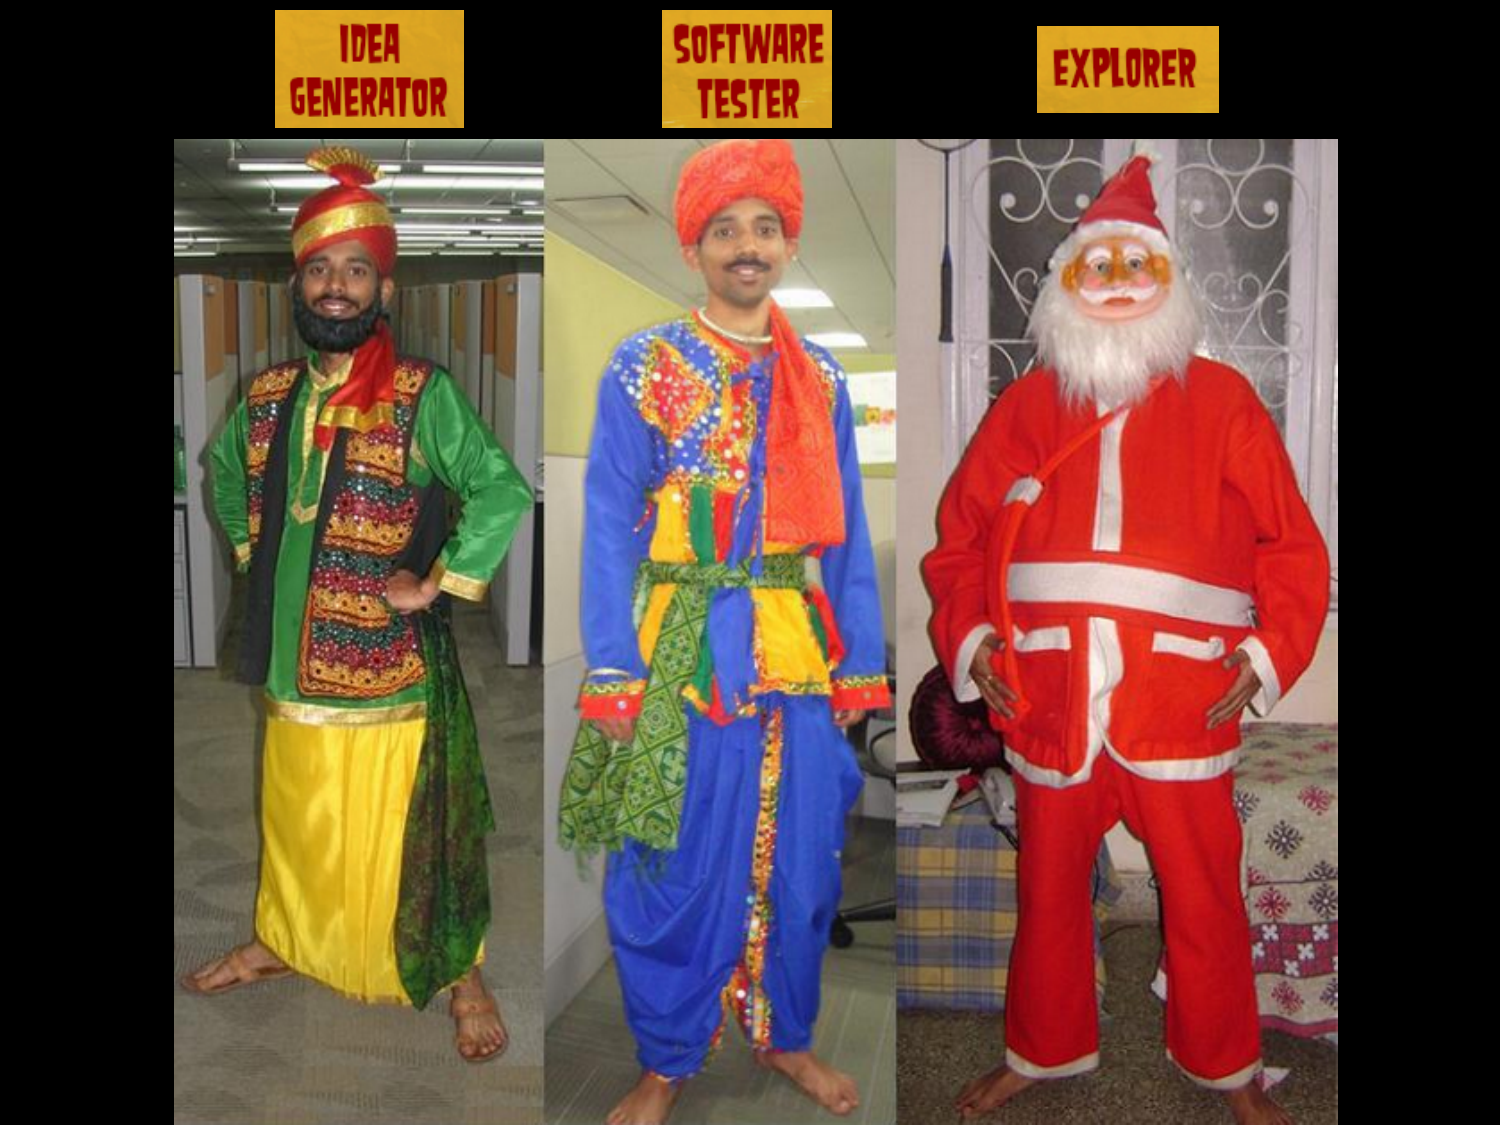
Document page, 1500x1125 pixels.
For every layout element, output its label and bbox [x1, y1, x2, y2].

picture [1037, 26, 1219, 113]
picture [662, 10, 832, 129]
picture [174, 139, 1338, 1125]
picture [274, 10, 465, 129]
